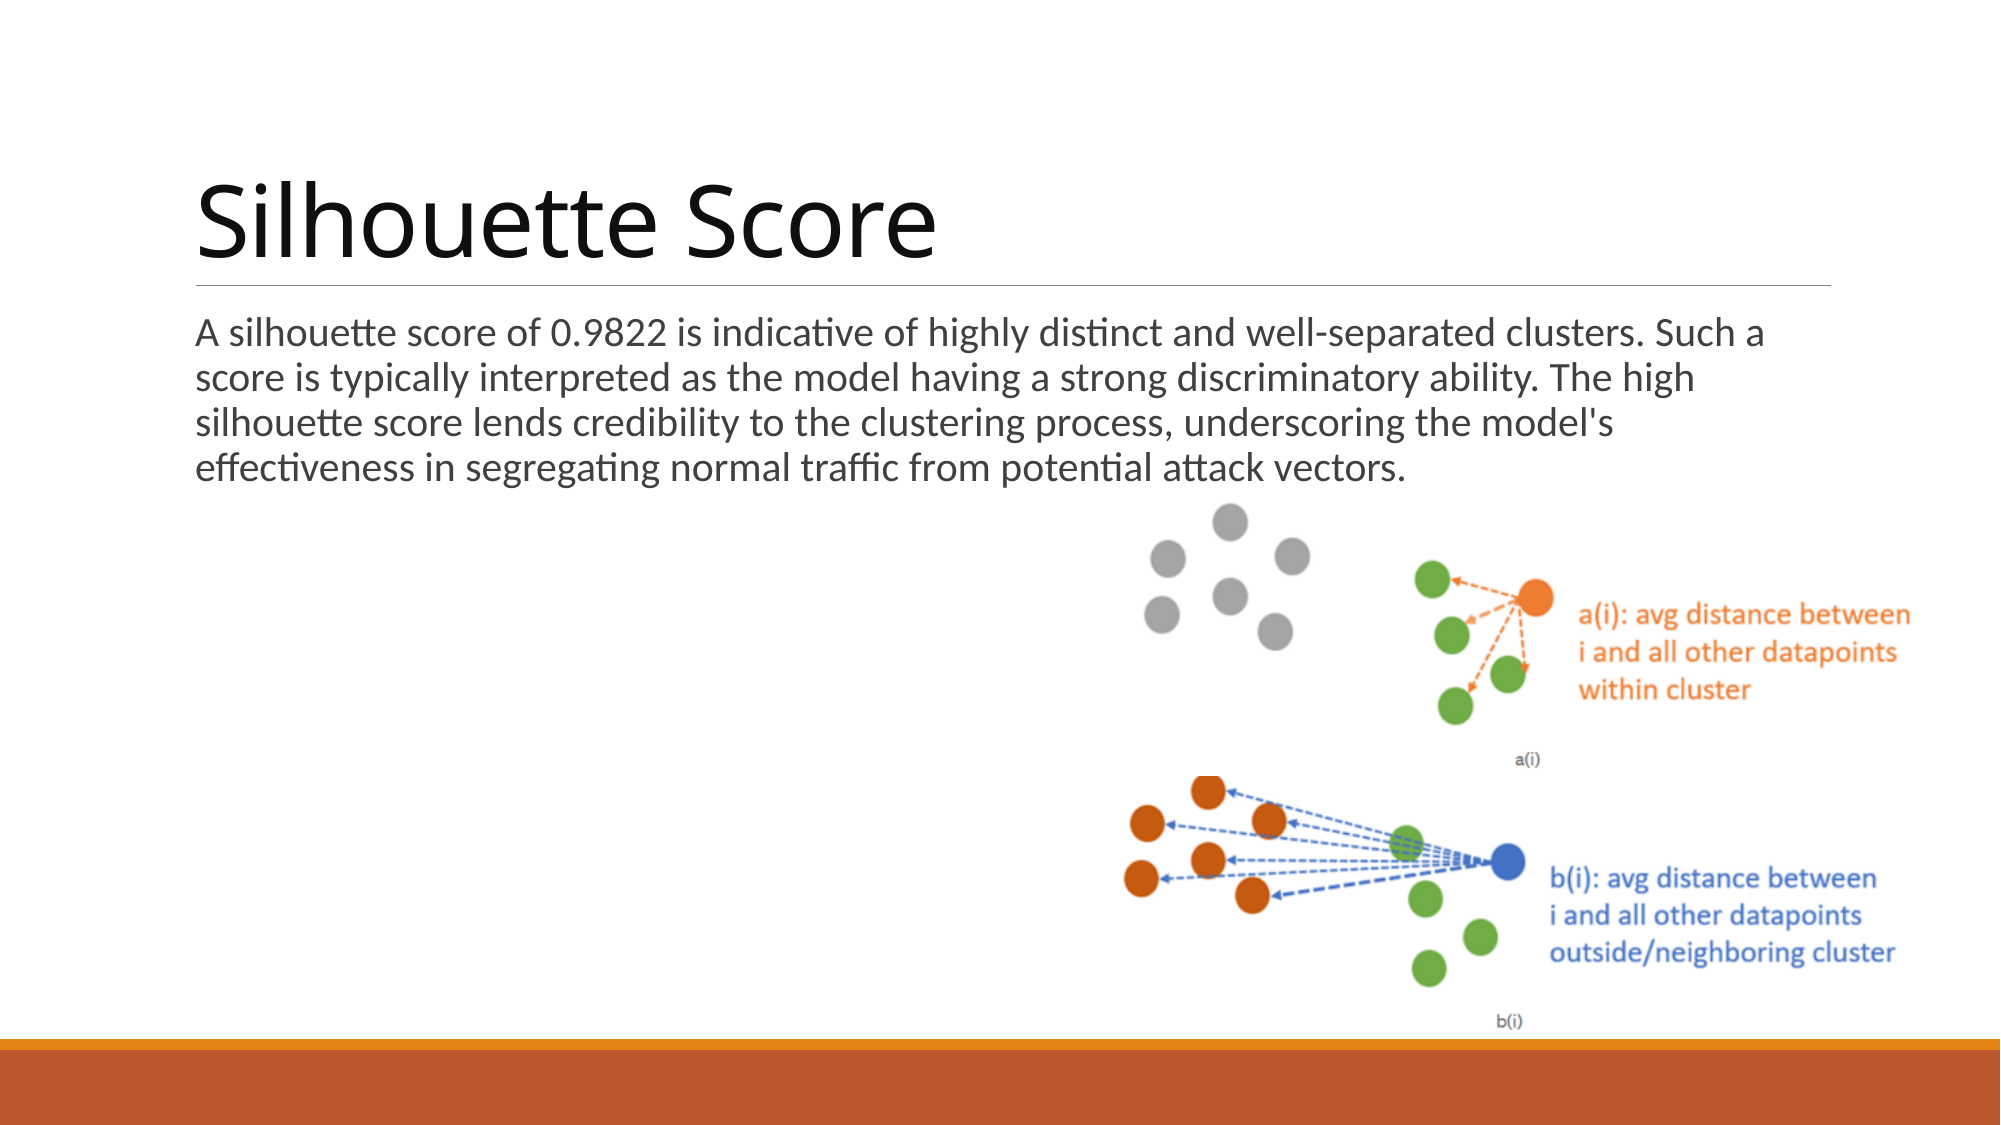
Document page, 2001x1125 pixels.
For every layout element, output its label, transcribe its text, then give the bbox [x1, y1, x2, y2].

title Silhouette Score [180, 47, 1830, 285]
list A silhouette score of 0.9822 is indicative of highly distinct and well-separated clusters. Such a score is typically interpreted as the model having a strong discriminatory ability. The high silhouette score lends credibility to the clustering process, underscoring the model's effectiveness in segregating normal traffic from potential attack vectors. [180, 302, 1830, 963]
picture [1108, 489, 1920, 1035]
